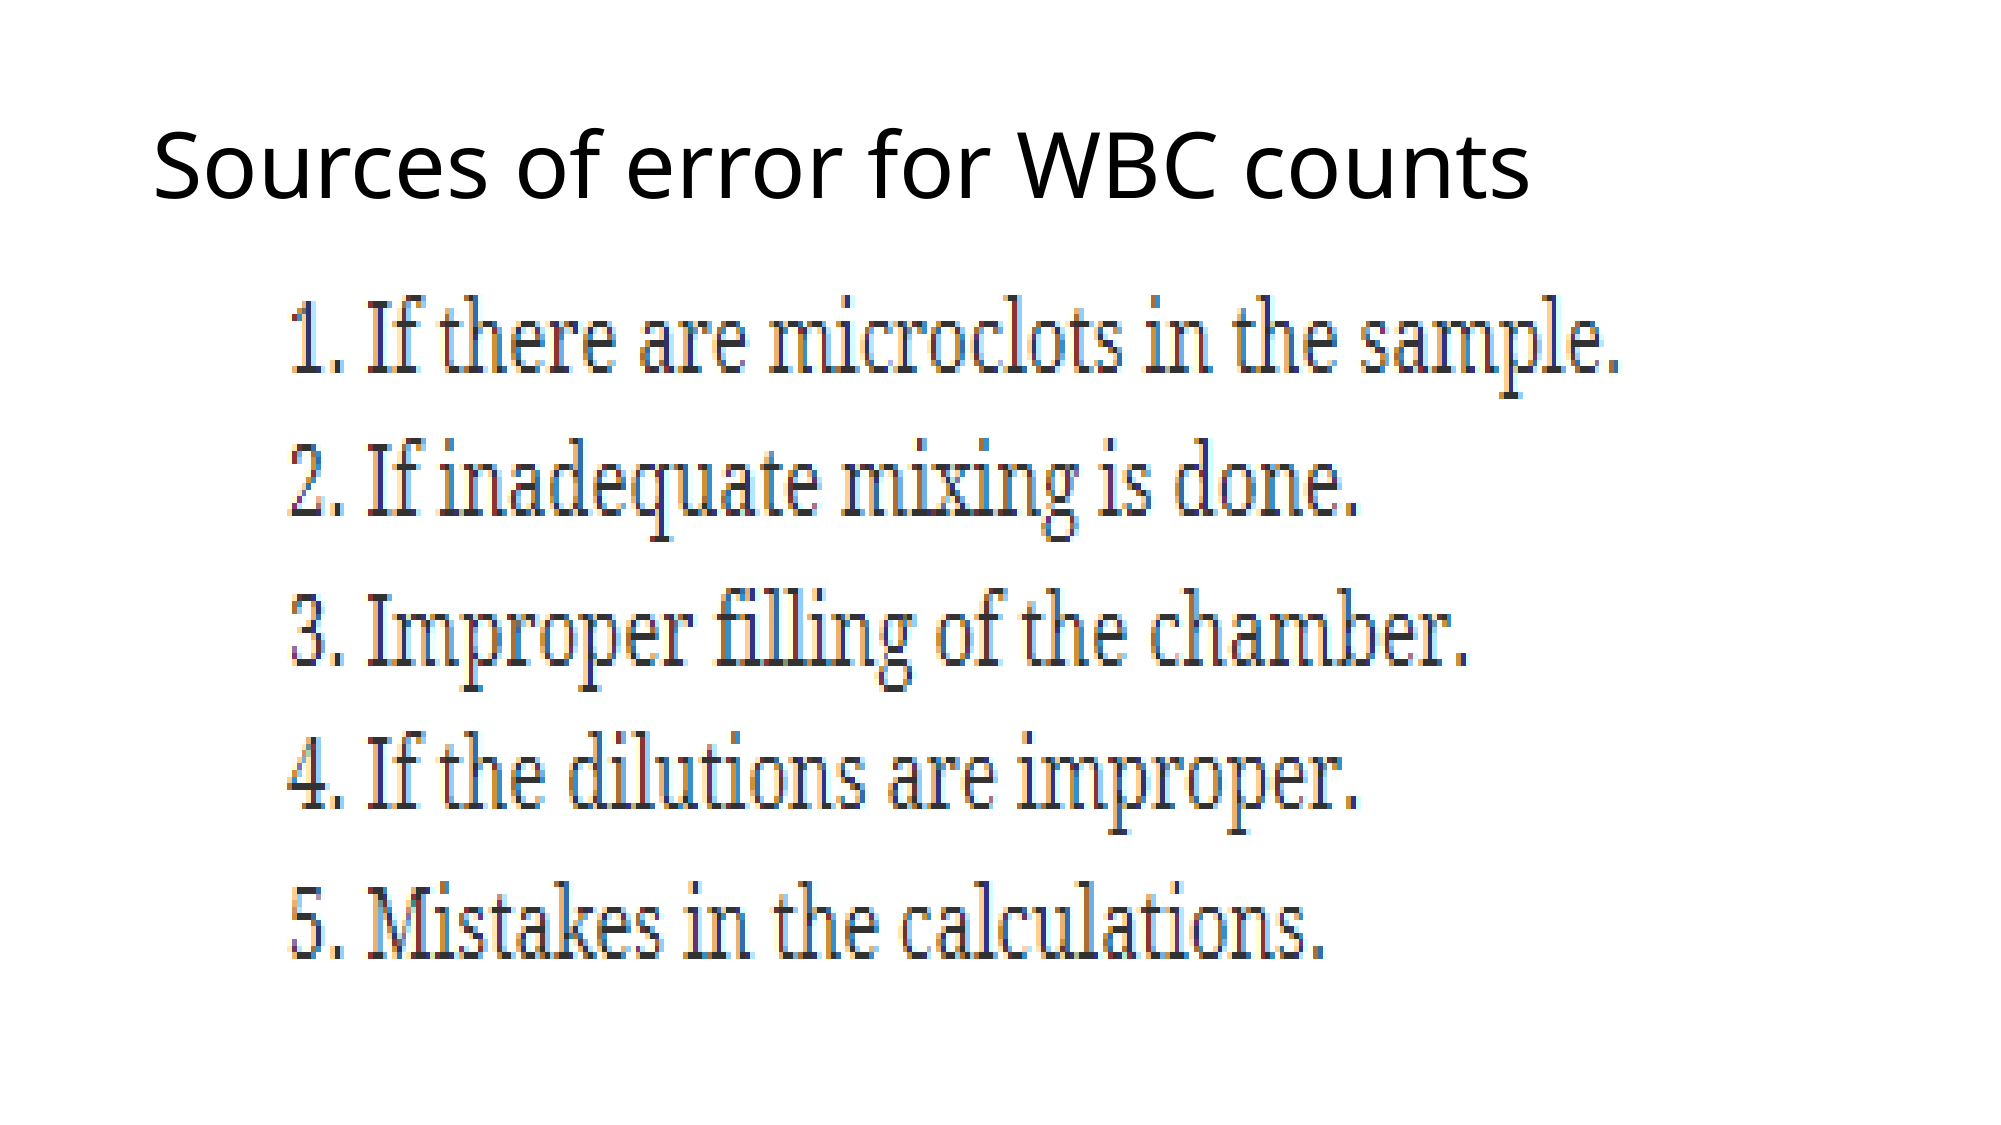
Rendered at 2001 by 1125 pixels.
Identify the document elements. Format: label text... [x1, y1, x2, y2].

title Sources of error for WBC counts [137, 59, 1863, 278]
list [240, 256, 1700, 1031]
